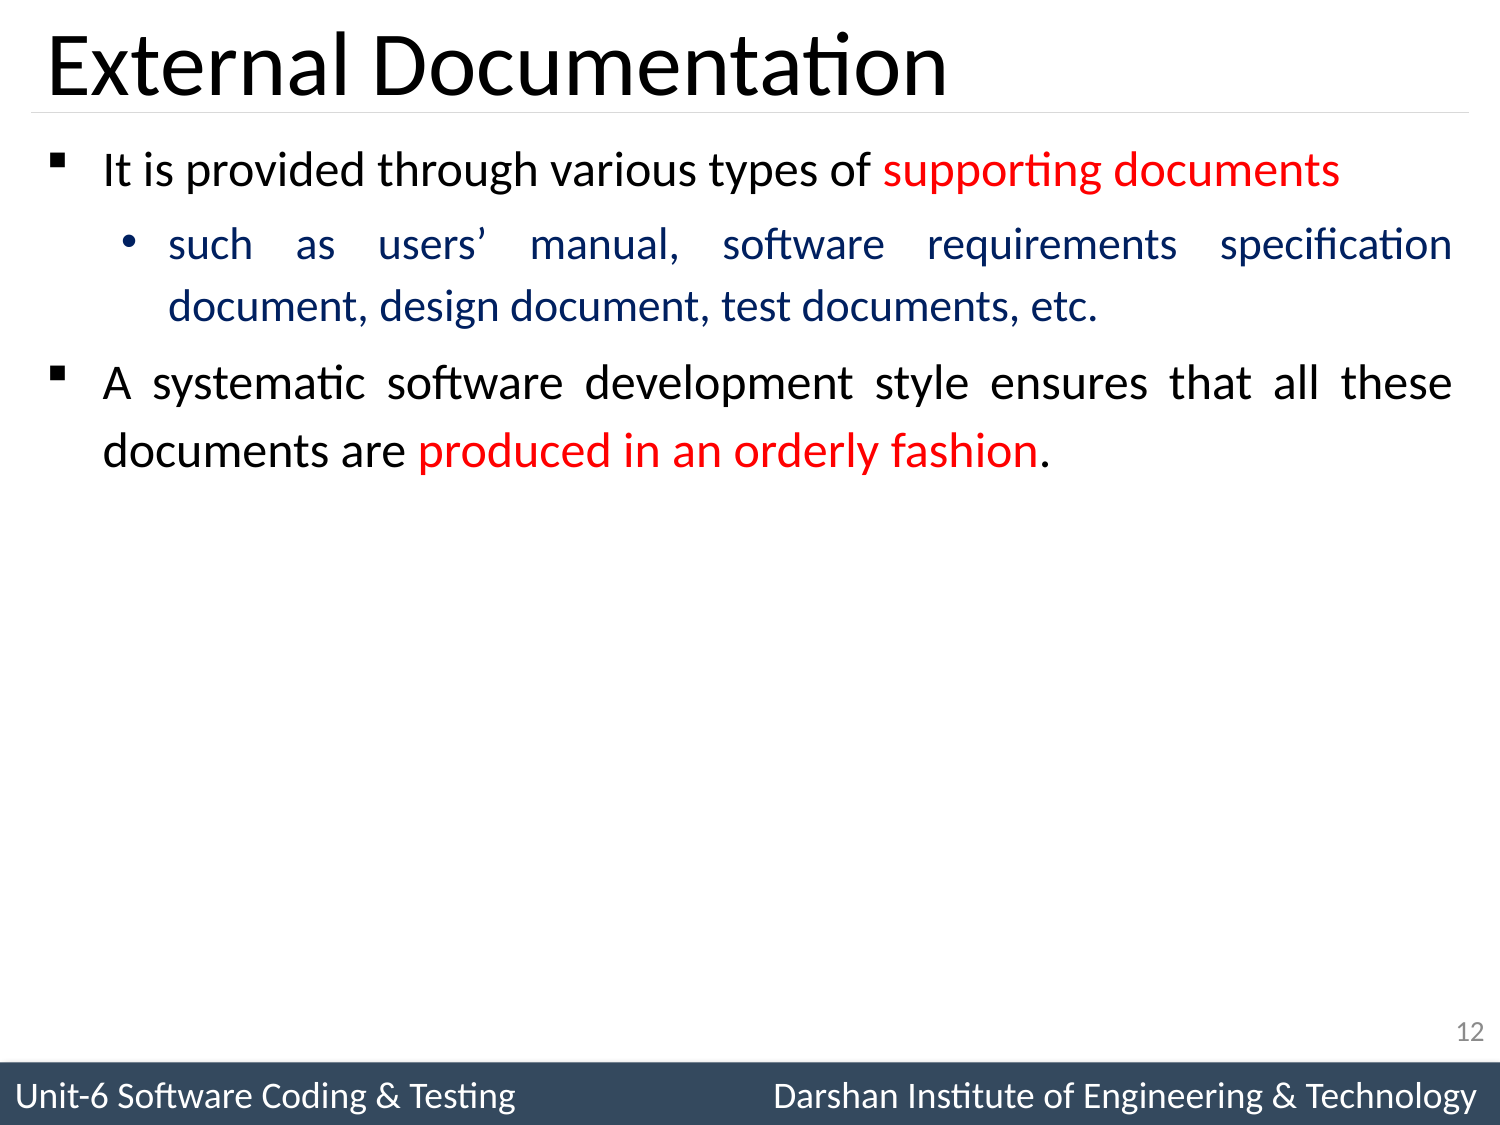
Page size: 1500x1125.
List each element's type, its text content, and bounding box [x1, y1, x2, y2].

slide_number 12 [1149, 999, 1500, 1060]
title External Documentation [31, 0, 1469, 120]
list It is provided through various types of supporting documents such as users’ manual, software requirements specification document, design document, test documents, etc. A systematic software development style ensures that all these documents are produced in an orderly fashion. [31, 120, 1469, 1046]
